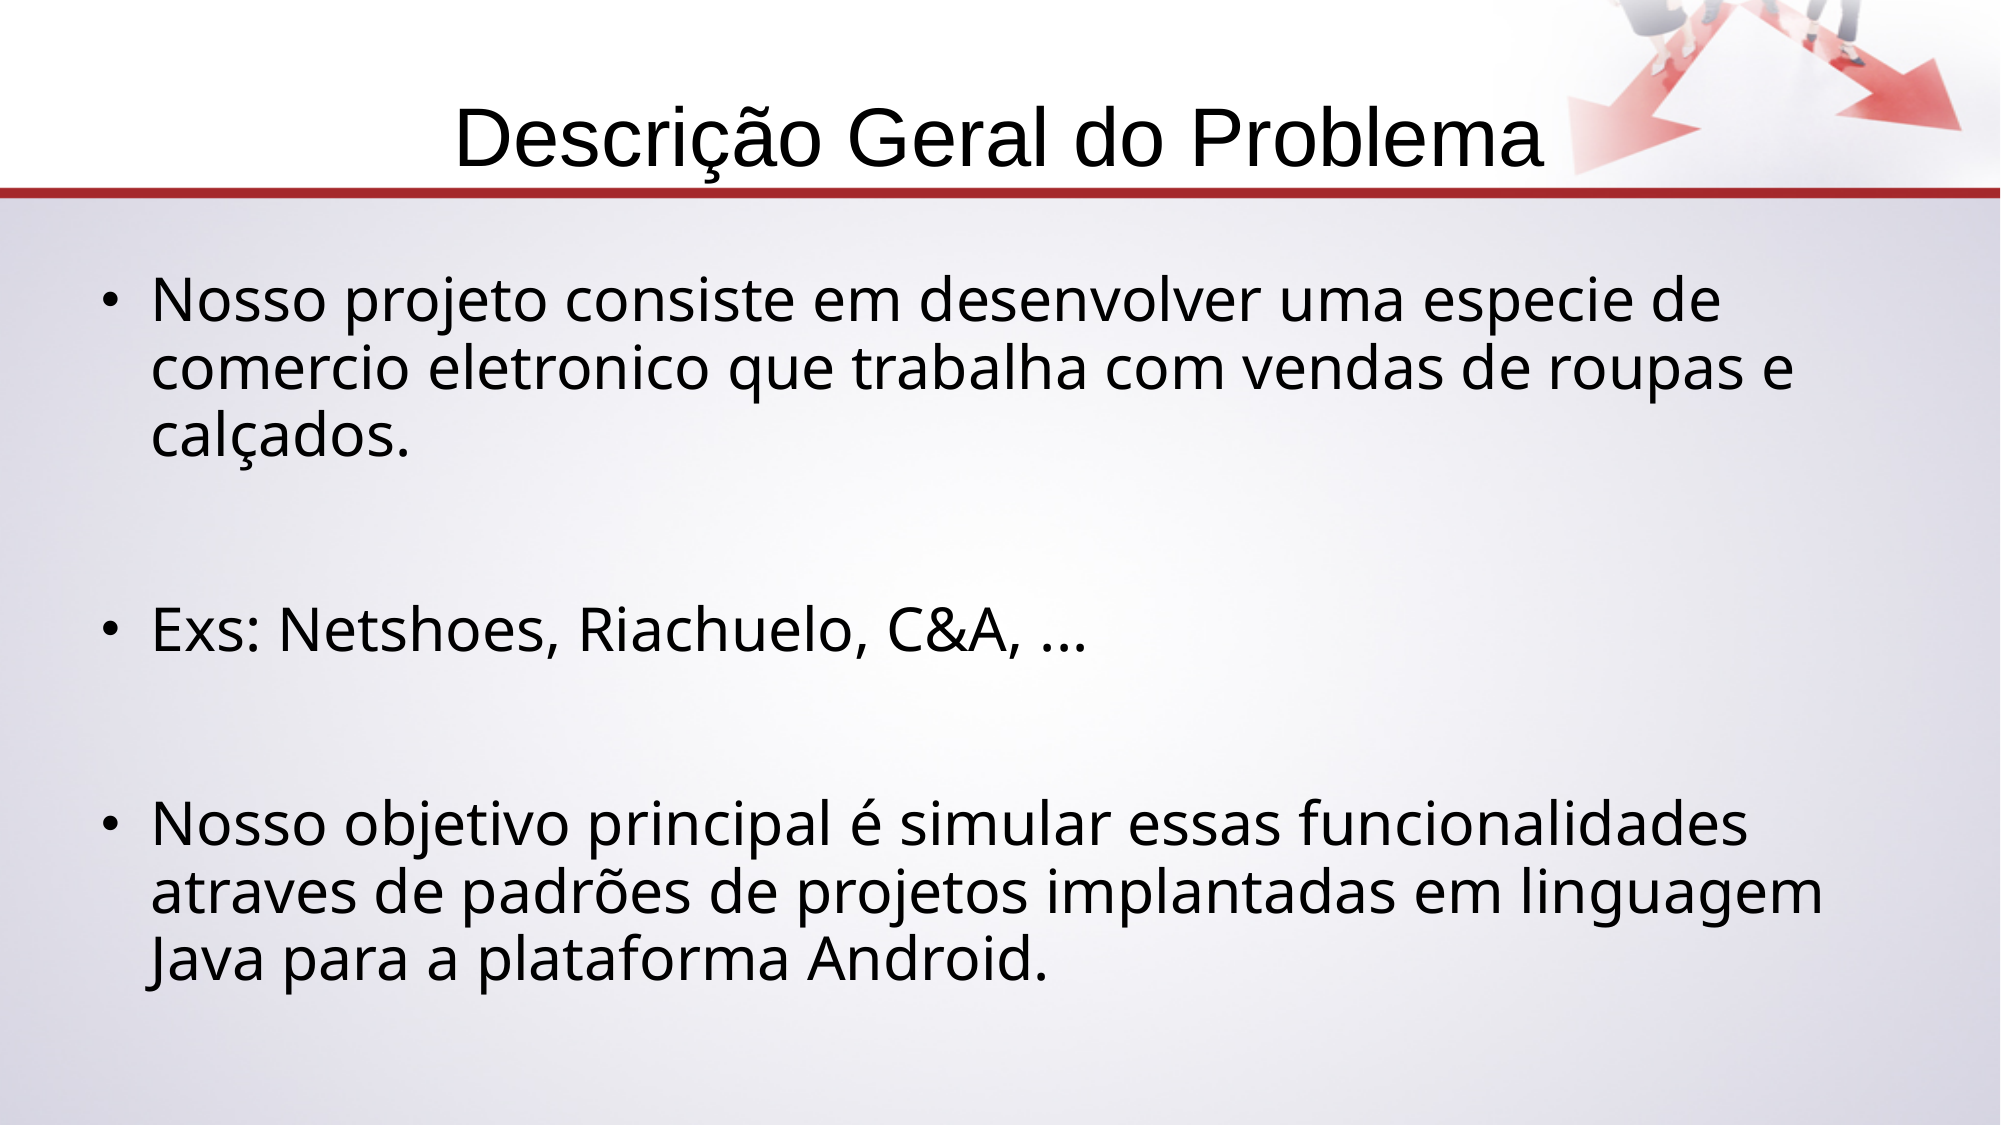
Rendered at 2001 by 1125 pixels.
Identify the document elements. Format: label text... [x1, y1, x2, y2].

title Descrição Geral do Problema [99, 44, 1900, 233]
picture [0, 0, 2001, 1125]
list Nosso projeto consiste em desenvolver uma especie de comercio eletronico que trabalha com vendas de roupas e calçados. Exs: Netshoes, Riachuelo, C&A, ... Nosso objetivo principal é simular essas funcionalidades atraves de padrões de projetos implantadas em linguagem Java para a plataforma Android. [99, 262, 1900, 1006]
